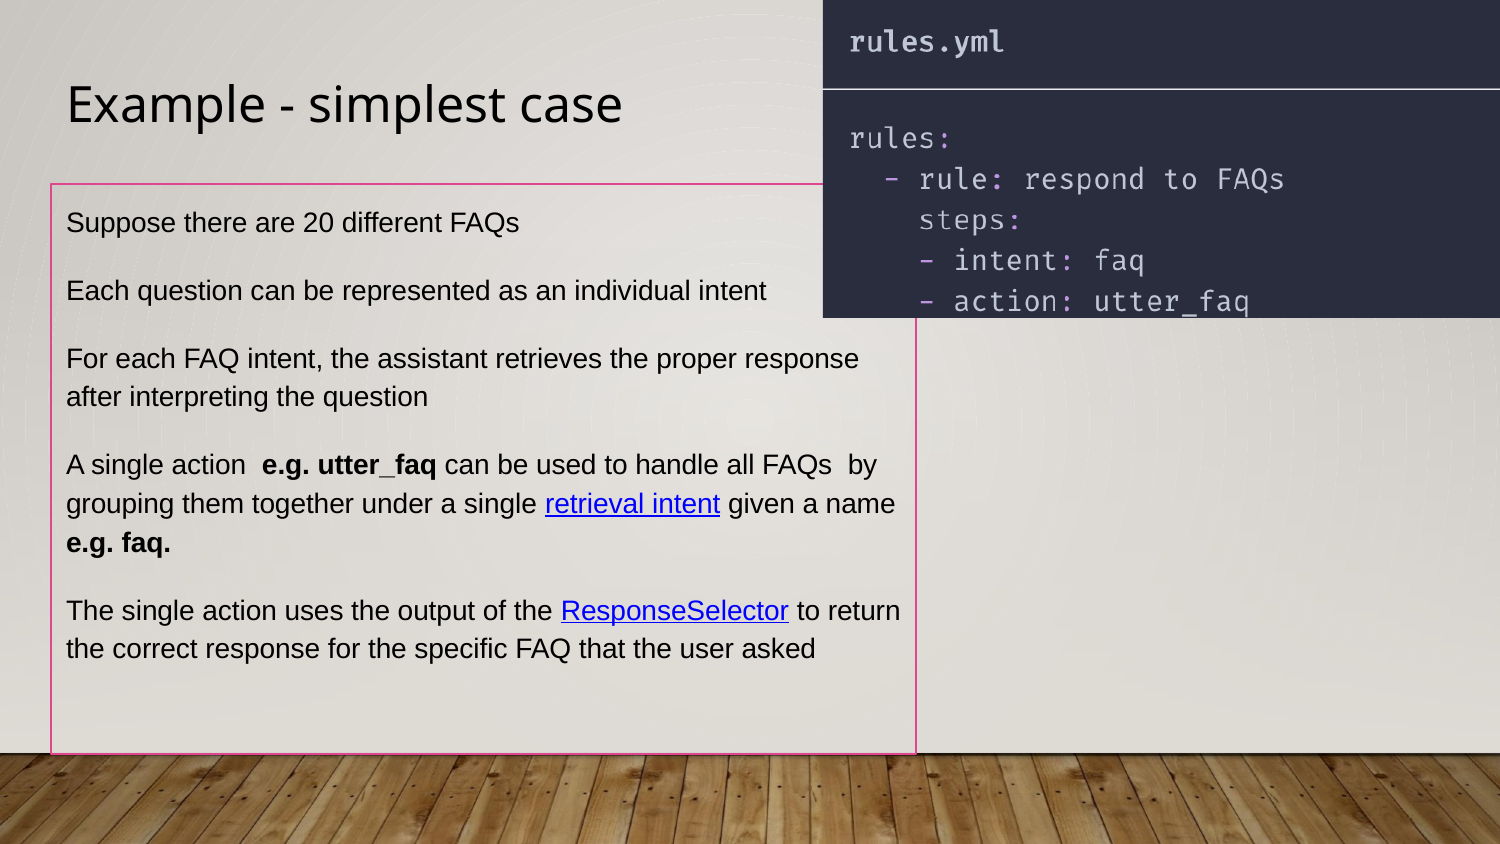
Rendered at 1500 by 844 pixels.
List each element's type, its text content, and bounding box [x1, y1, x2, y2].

picture [822, 0, 1500, 318]
title Example - simplest case [51, 64, 817, 167]
picture [0, 753, 1500, 844]
list Suppose there are 20 different FAQs Each question can be represented as an individual intent For each FAQ intent, the assistant retrieves the proper response after interpreting the question A single action e.g. utter_faq can be used to handle all FAQs by grouping them together under a single retrieval intent given a name e.g. faq. The single action uses the output of the ResponseSelector to return the correct response for the specific FAQ that the user asked [51, 184, 917, 754]
